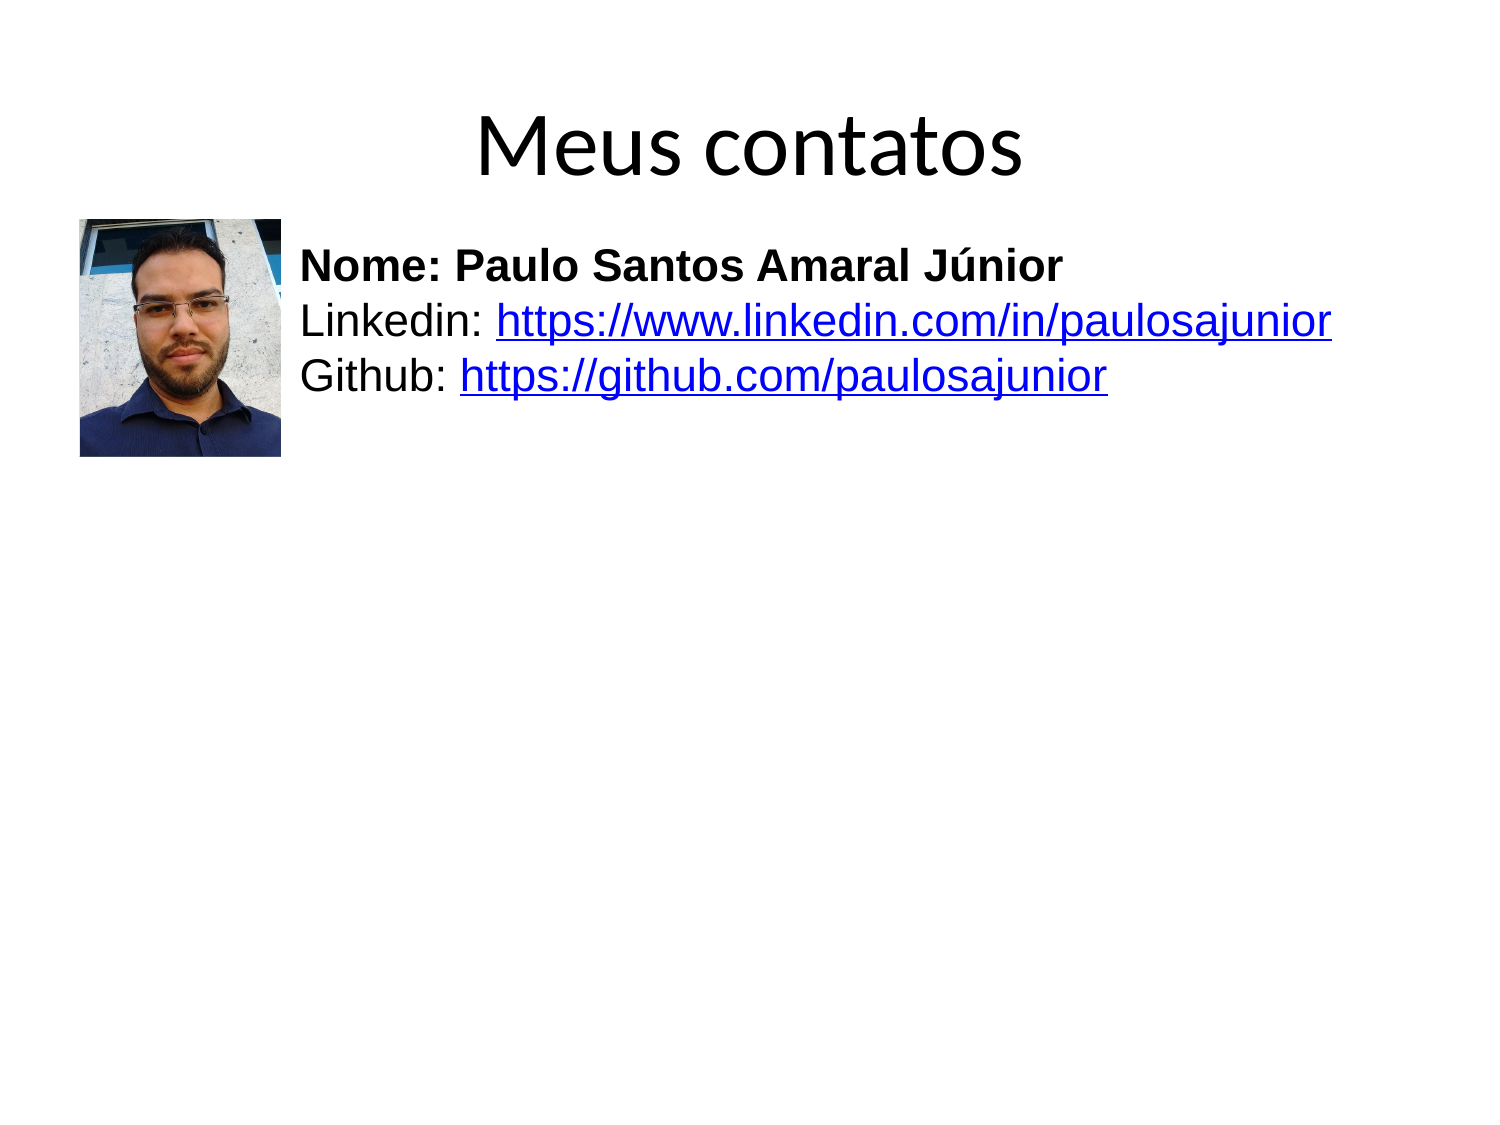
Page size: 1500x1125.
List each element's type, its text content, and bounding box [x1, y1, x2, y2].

title Meus contatos [75, 45, 1425, 233]
picture [79, 219, 281, 457]
text_box Nome: Paulo Santos Amaral Júnior Linkedin: https://www.linkedin.com/in/paulosajunior Github: https://github.com/paulosajunior [284, 196, 1360, 386]
